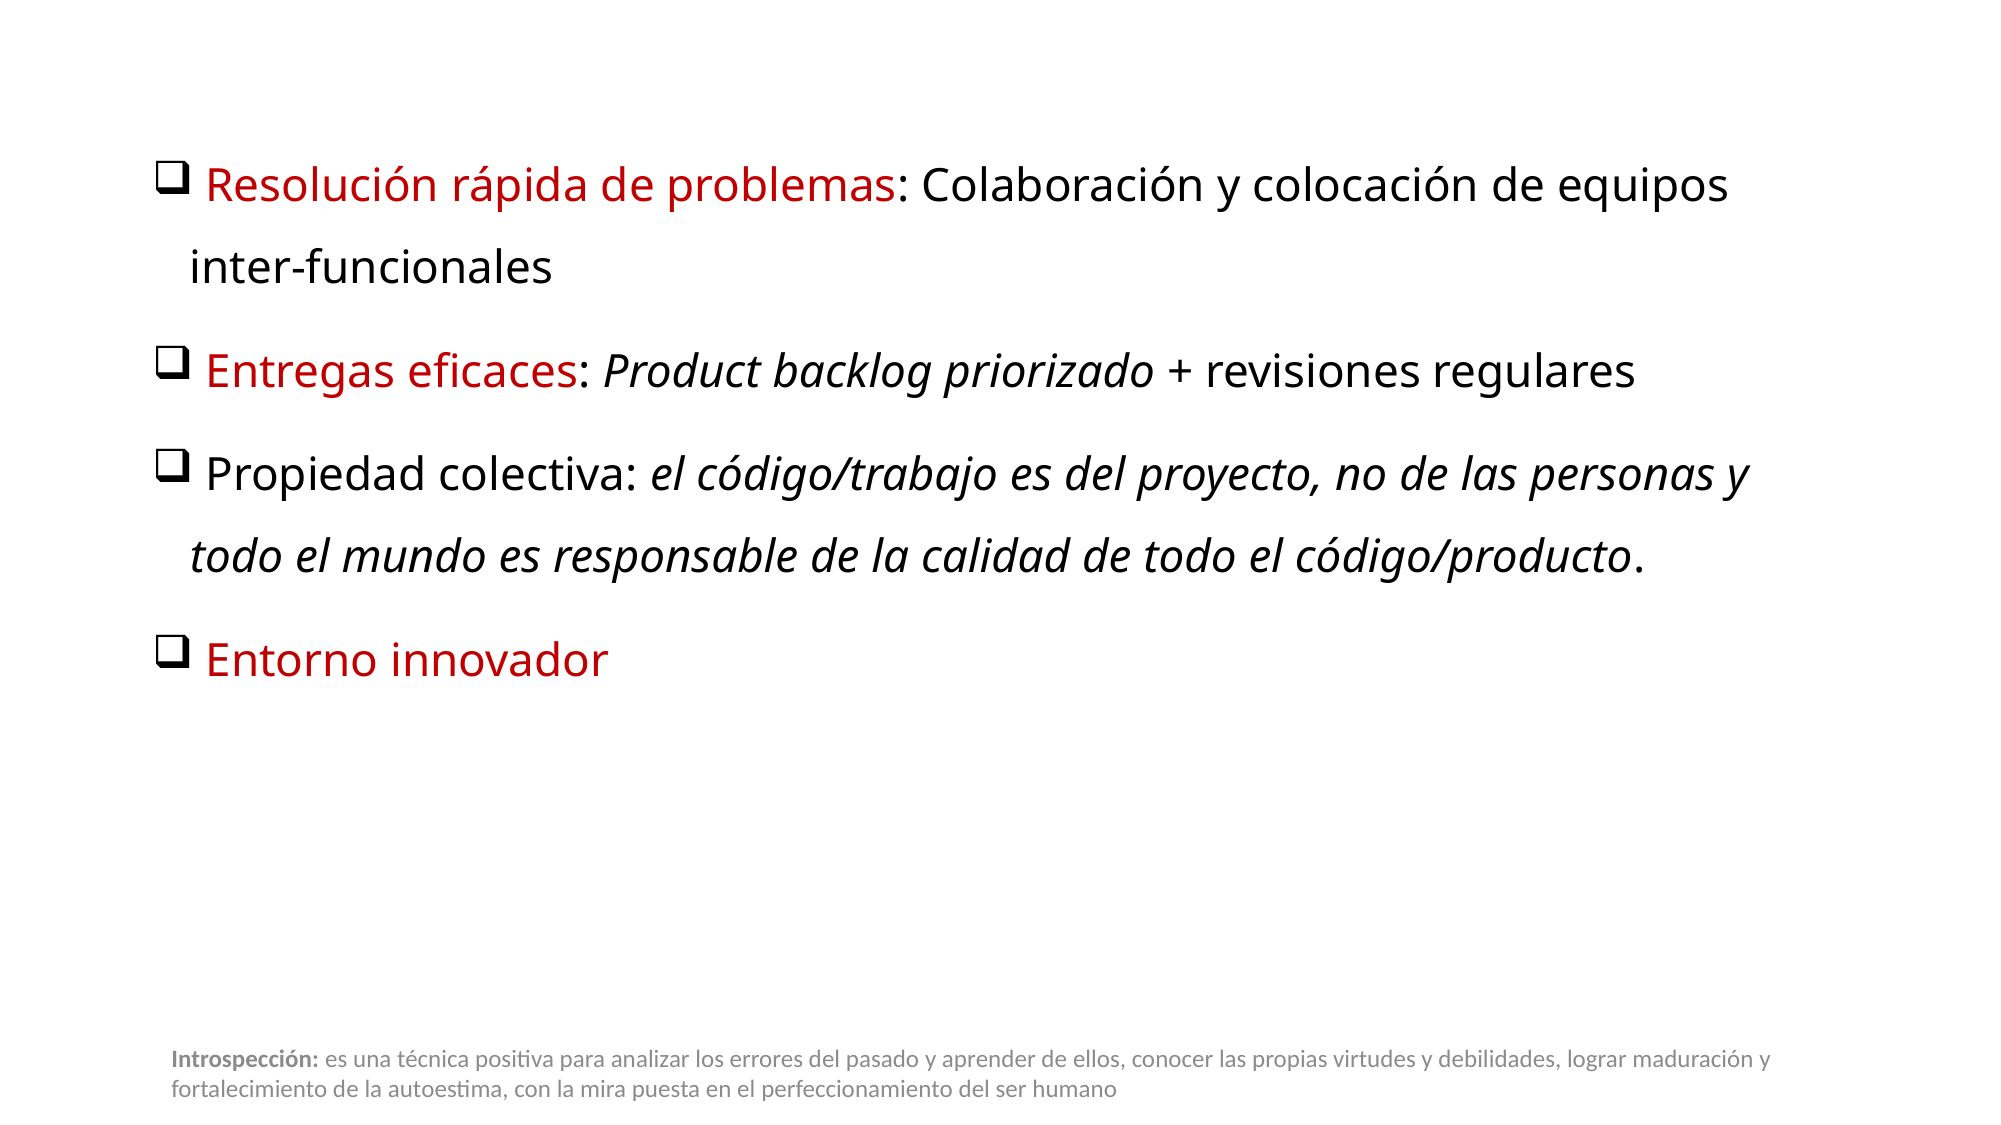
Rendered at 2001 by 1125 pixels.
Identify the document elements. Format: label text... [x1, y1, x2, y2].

footer Introspección: es una técnica positiva para analizar los errores del pasado y aprender de ellos, conocer las propias virtudes y debilidades, lograr maduración y fortalecimiento de la autoestima, con la mira puesta en el perfeccionamiento del ser humano [156, 1042, 1829, 1103]
